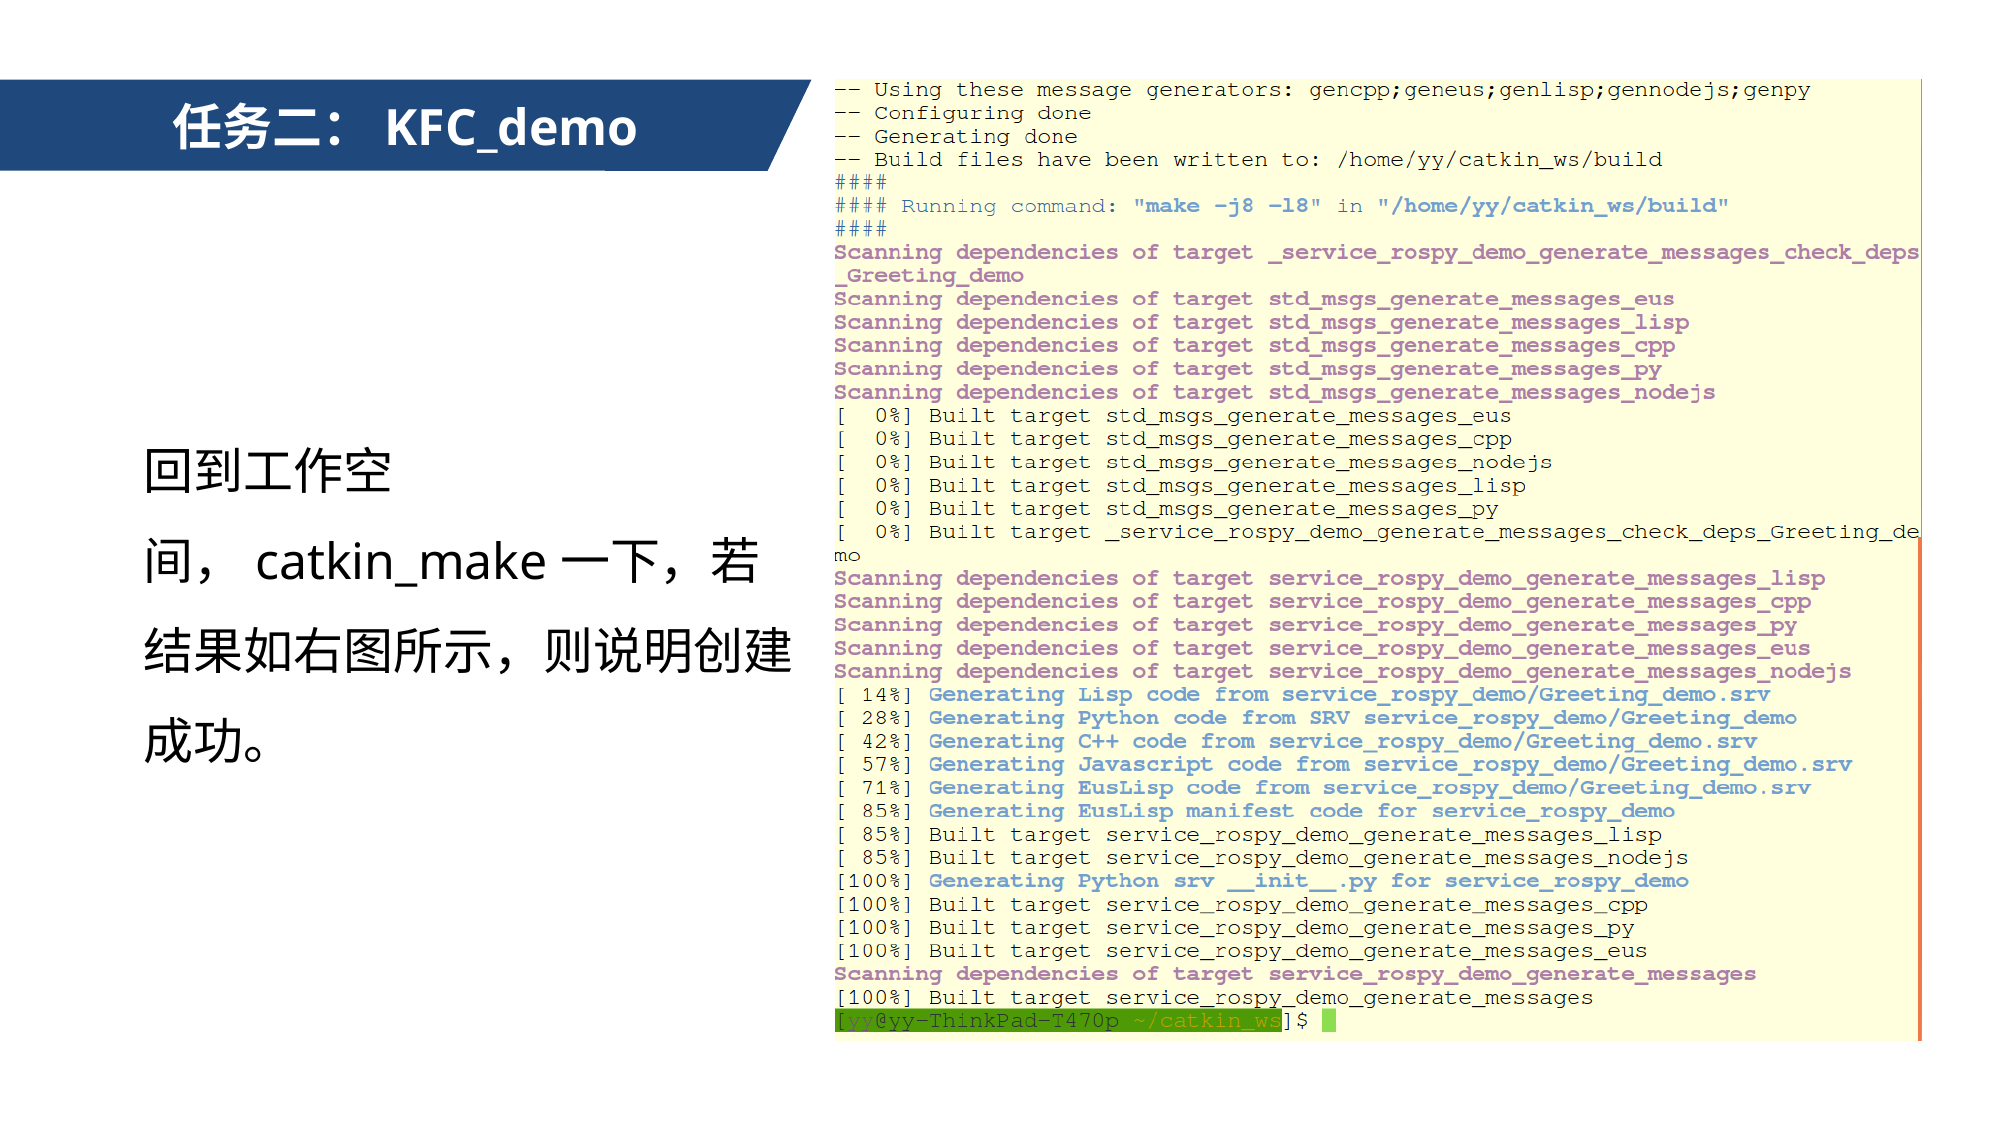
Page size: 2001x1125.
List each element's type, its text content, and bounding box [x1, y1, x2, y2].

text_box 回到工作空间，catkin_make一下，若结果如右图所示，则说明创建成功。 [128, 402, 812, 778]
picture [835, 79, 1922, 1041]
text_box 任务二：KFC_demo [0, 78, 814, 172]
